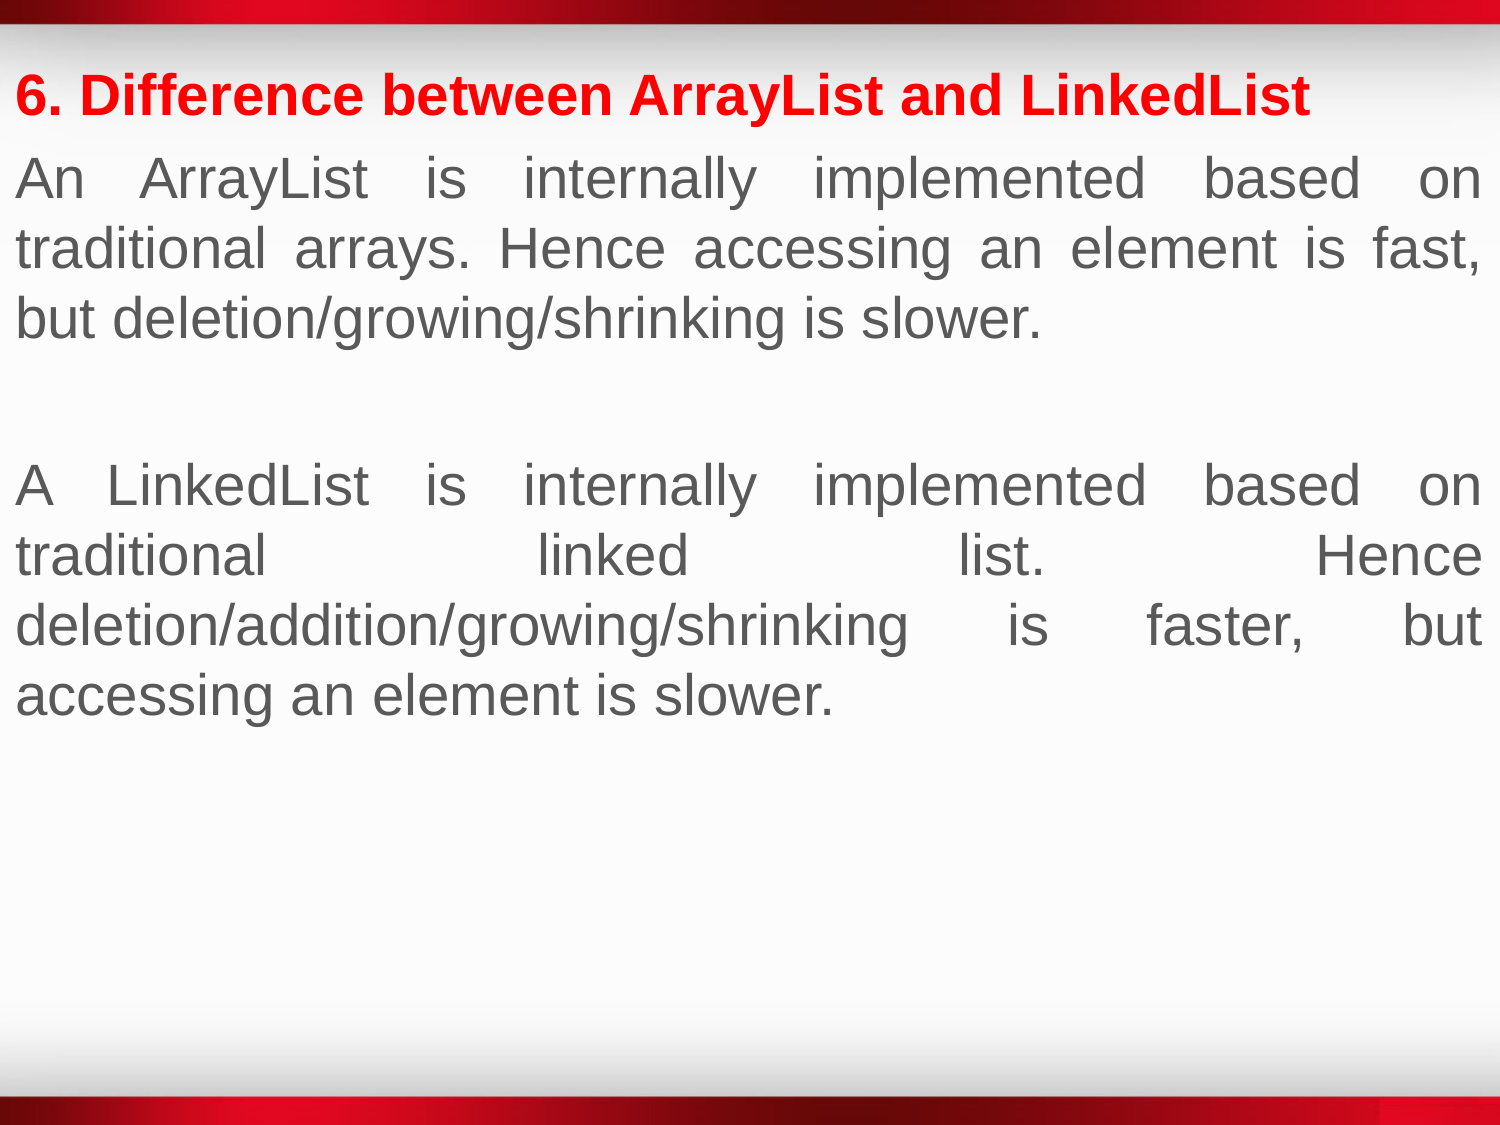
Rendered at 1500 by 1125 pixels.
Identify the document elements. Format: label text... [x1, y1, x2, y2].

picture [0, 0, 1500, 49]
subtitle 6. Difference between ArrayList and LinkedList An ArrayList is internally implemented based on traditional arrays. Hence accessing an element is fast, but deletion/growing/shrinking is slower. A LinkedList is internally implemented based on traditional linked list. Hence deletion/addition/growing/shrinking is faster, but accessing an element is slower. [0, 49, 1500, 1125]
